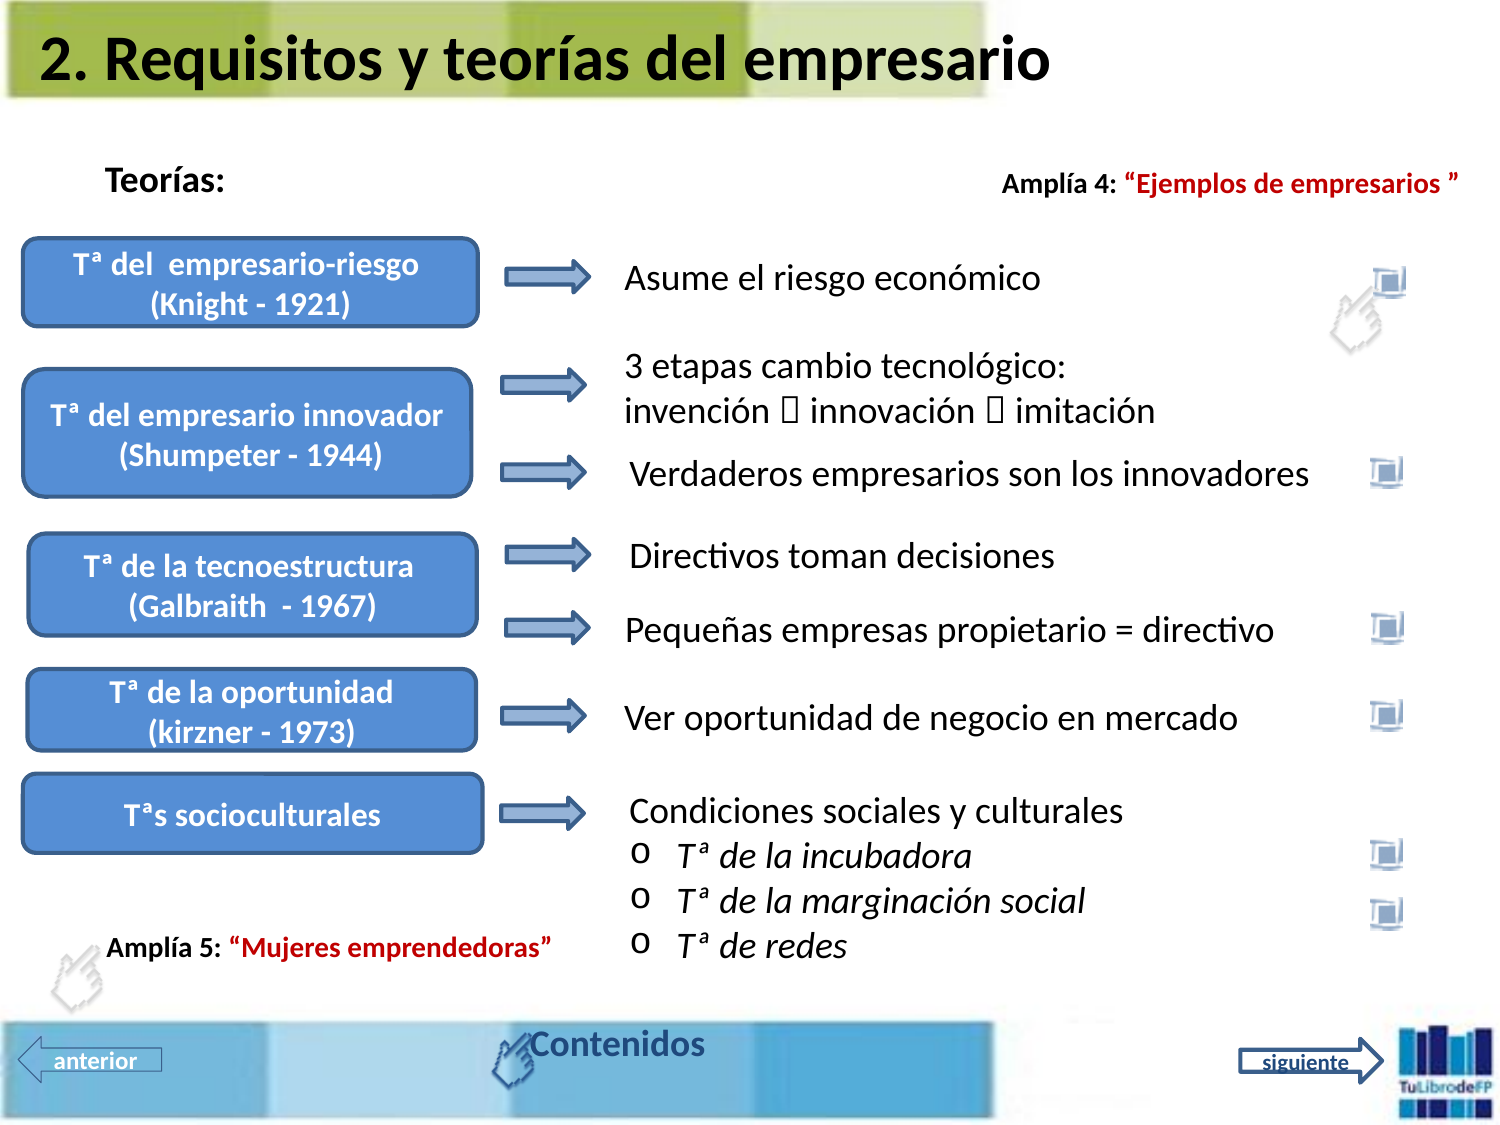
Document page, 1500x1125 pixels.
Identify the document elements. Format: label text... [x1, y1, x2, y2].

text_box Verdaderos empresarios son los innovadores [614, 441, 1374, 502]
text_box [504, 536, 592, 573]
text_box 2. Requisitos y teorías del empresario [24, 6, 1375, 102]
text_box Amplía 5: “Mujeres emprendedoras” [91, 921, 568, 972]
text_box Directivos toman decisiones [614, 524, 1387, 584]
text_box [500, 698, 587, 734]
text_box Condiciones sociales y culturales Tª de la incubadora Tª de la marginación social Tª de redes [614, 778, 1229, 974]
text_box Contenidos [514, 1011, 732, 1072]
text_box Tª del empresario innovador (Shumpeter - 1944) [21, 366, 474, 499]
text_box [500, 367, 588, 403]
text_box Teorías: [89, 147, 292, 207]
text_box 3 etapas cambio tecnológico: invención  innovación  imitación [609, 333, 1392, 439]
text_box Tª del empresario-riesgo (Knight - 1921) [20, 236, 480, 329]
text_box Tª de la oportunidad (kirzner - 1973) [25, 666, 479, 753]
text_box anterior [15, 1034, 164, 1085]
text_box Asume el riesgo económico [609, 245, 1177, 305]
text_box [500, 454, 587, 490]
text_box Amplía 4: “Ejemplos de empresarios ” [986, 157, 1476, 208]
text_box [499, 795, 586, 831]
text_box Tª de la tecnoestructura (Galbraith - 1967) [26, 531, 479, 638]
picture [0, 0, 1500, 1125]
text_box Ver oportunidad de negocio en mercado [609, 685, 1403, 746]
text_box Tªs socioculturales [20, 771, 485, 855]
text_box Pequeñas empresas propietario = directivo [610, 597, 1404, 658]
text_box [504, 259, 592, 295]
text_box siguiente [1238, 1036, 1385, 1085]
text_box [504, 610, 591, 646]
